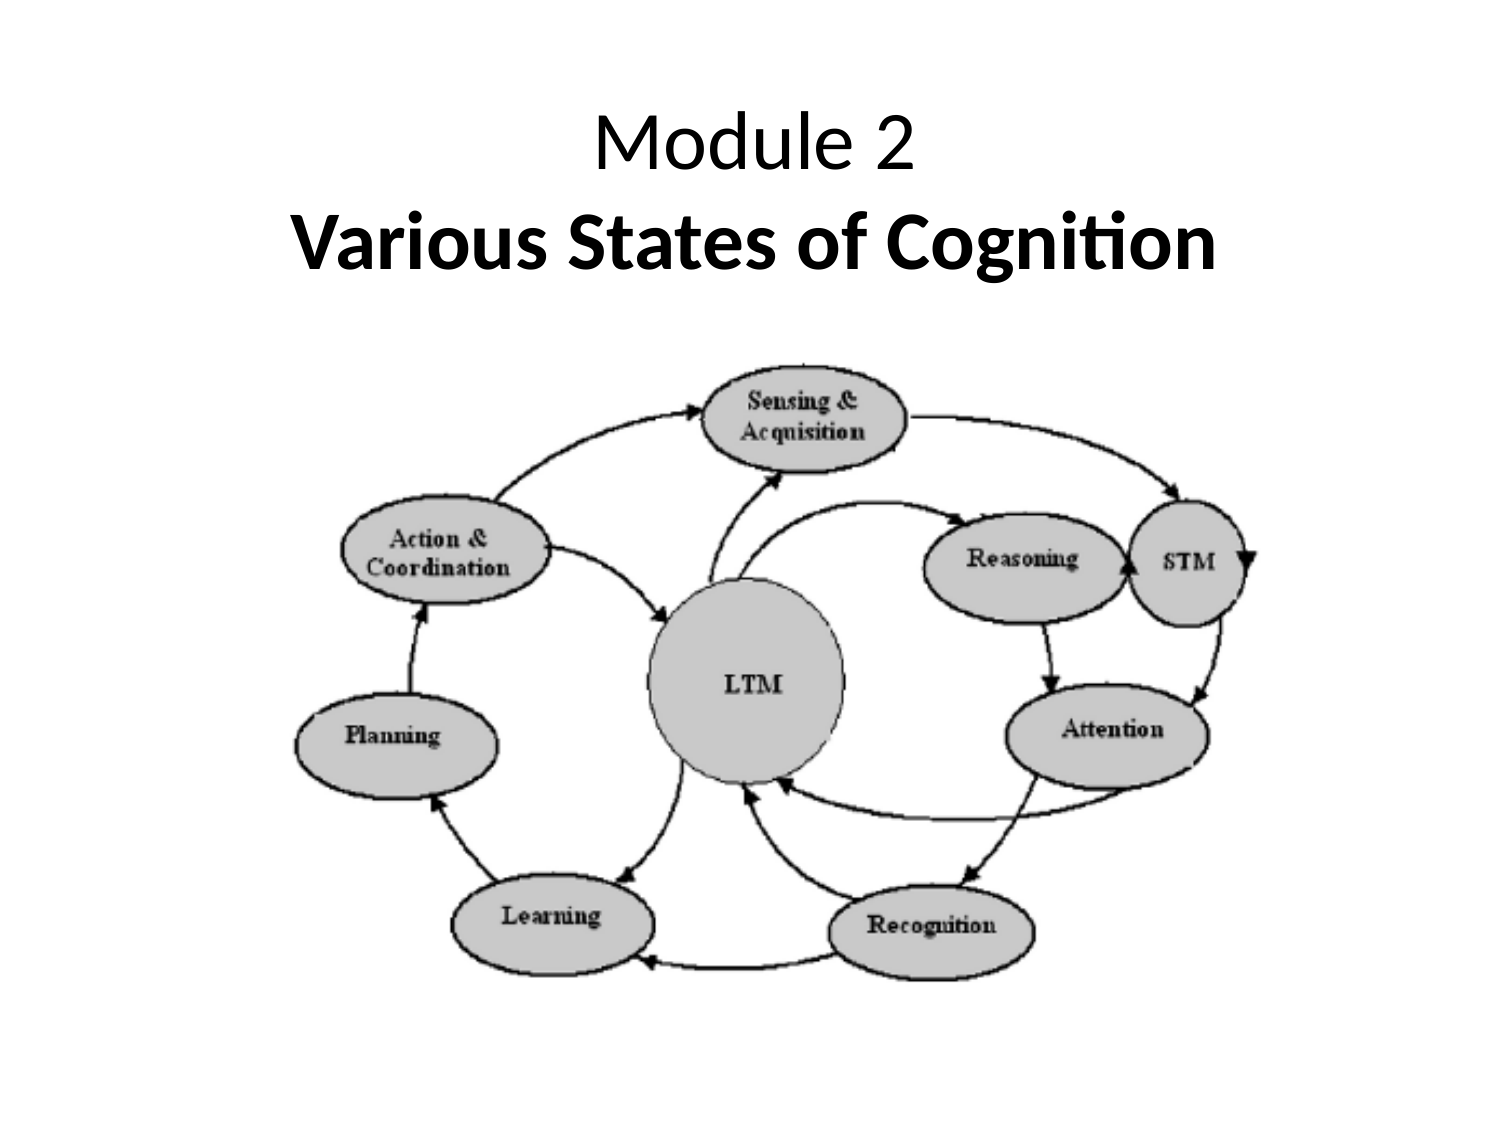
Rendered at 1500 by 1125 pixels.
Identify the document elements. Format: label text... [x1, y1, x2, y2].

picture [196, 324, 1369, 1002]
text_box Module 2 Various States of Cognition [178, 78, 1332, 294]
